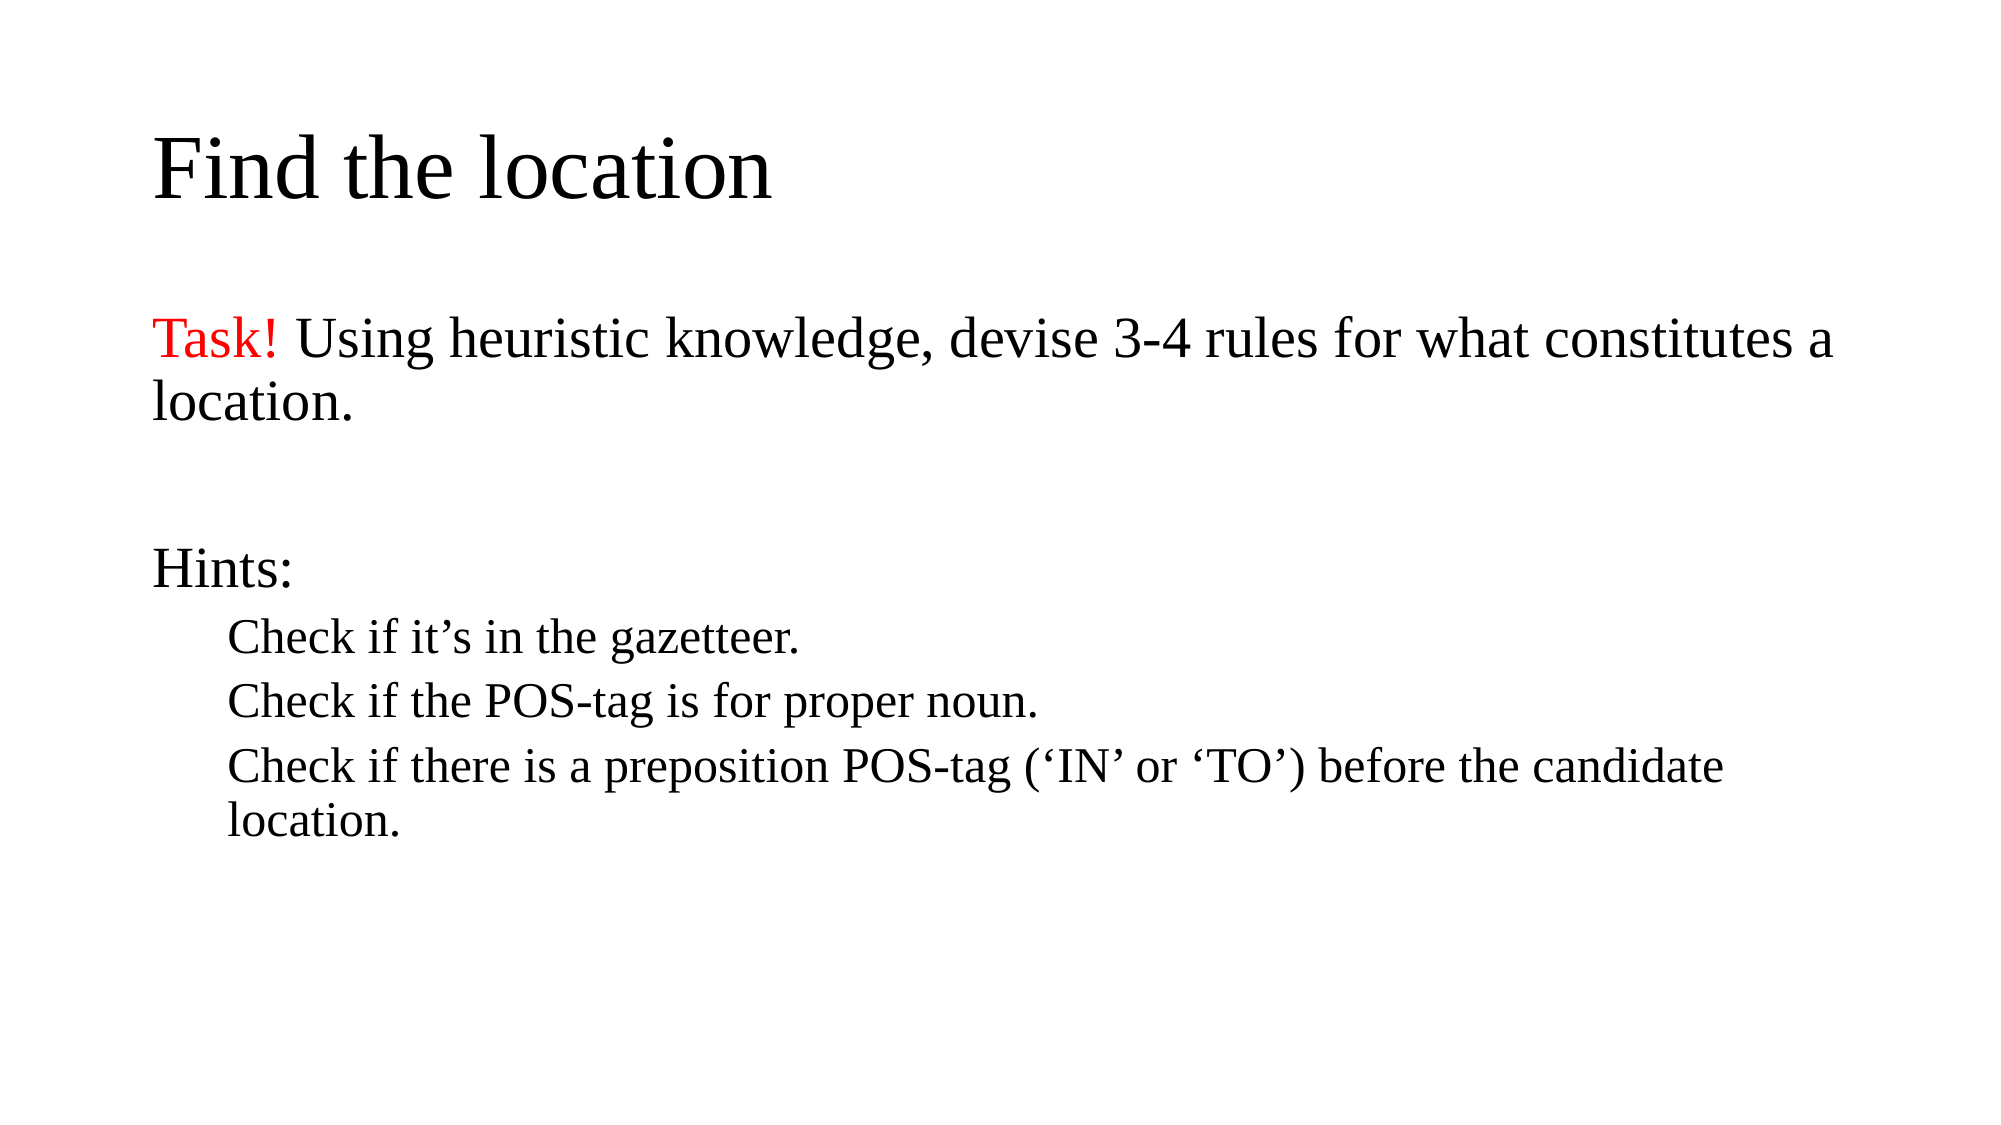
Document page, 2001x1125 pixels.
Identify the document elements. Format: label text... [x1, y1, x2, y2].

list Task! Using heuristic knowledge, devise 3-4 rules for what constitutes a location. Hints: Check if it’s in the gazetteer. Check if the POS-tag is for proper noun. Check if there is a preposition POS-tag (‘IN’ or ‘TO’) before the candidate location. [137, 299, 1863, 1014]
title Find the location [137, 59, 1863, 278]
